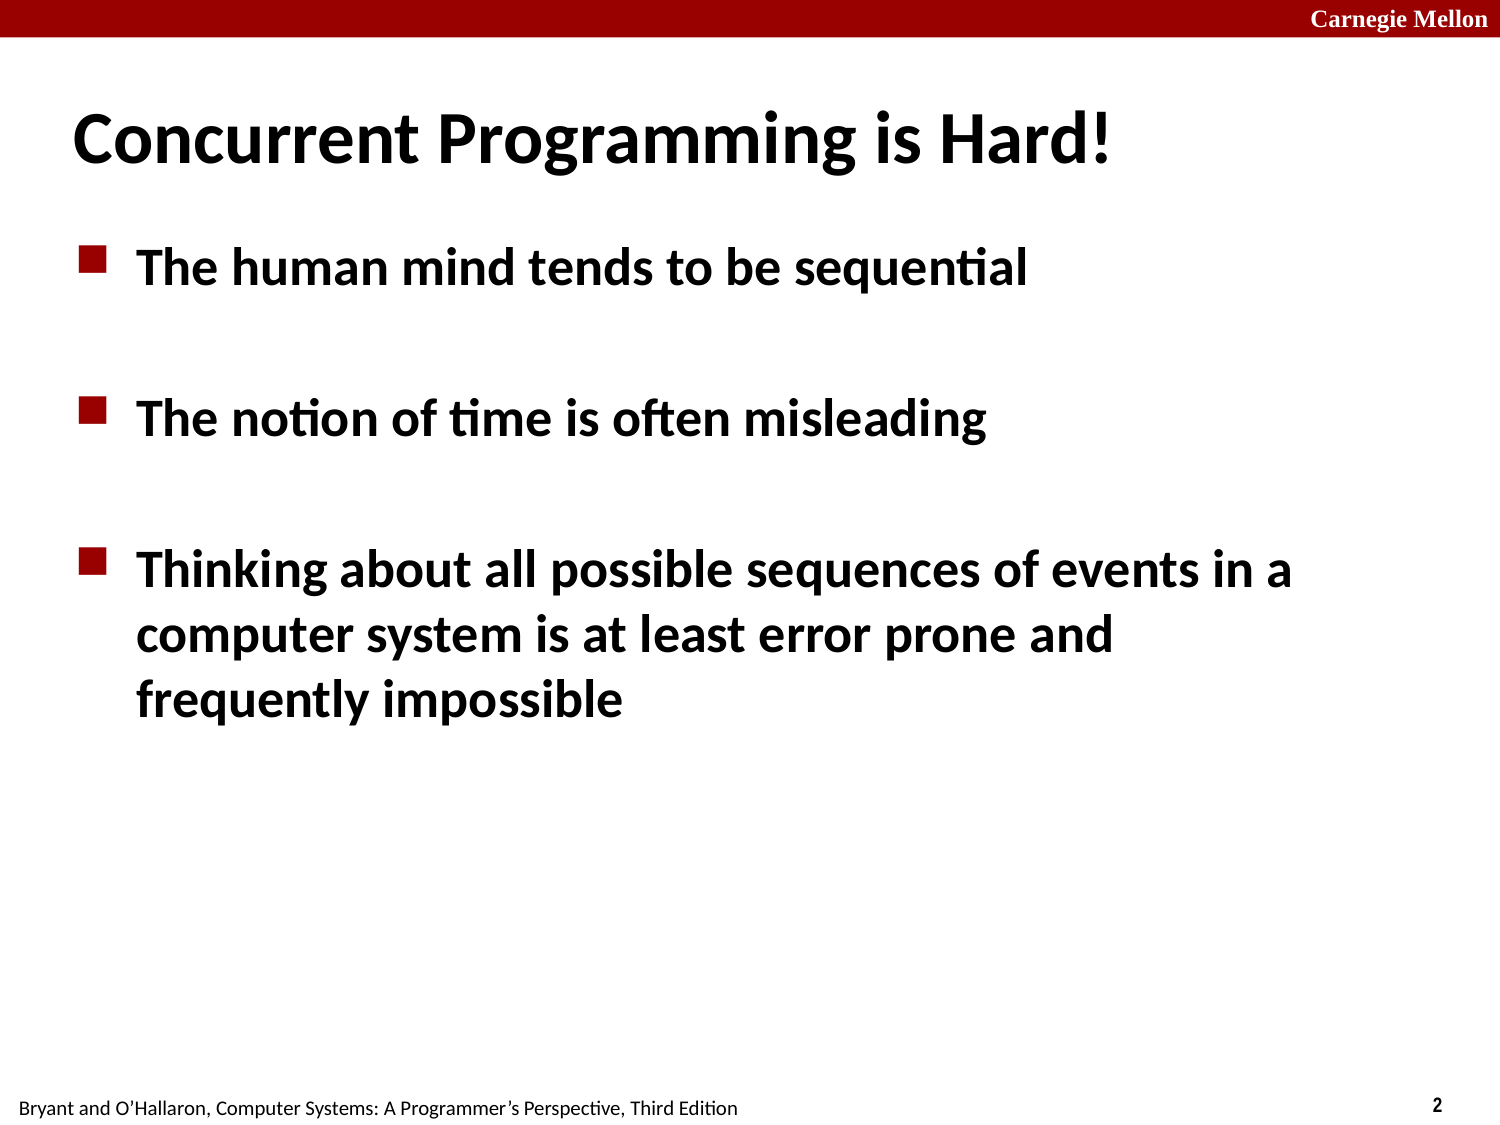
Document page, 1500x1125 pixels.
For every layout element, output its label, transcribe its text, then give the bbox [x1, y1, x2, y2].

text_box Concurrent Programming is Hard! [58, 71, 1304, 197]
text_box The human mind tends to be sequential The notion of time is often misleading Thinking about all possible sequences of events in a computer system is at least error prone and frequently impossible [65, 223, 1361, 1039]
